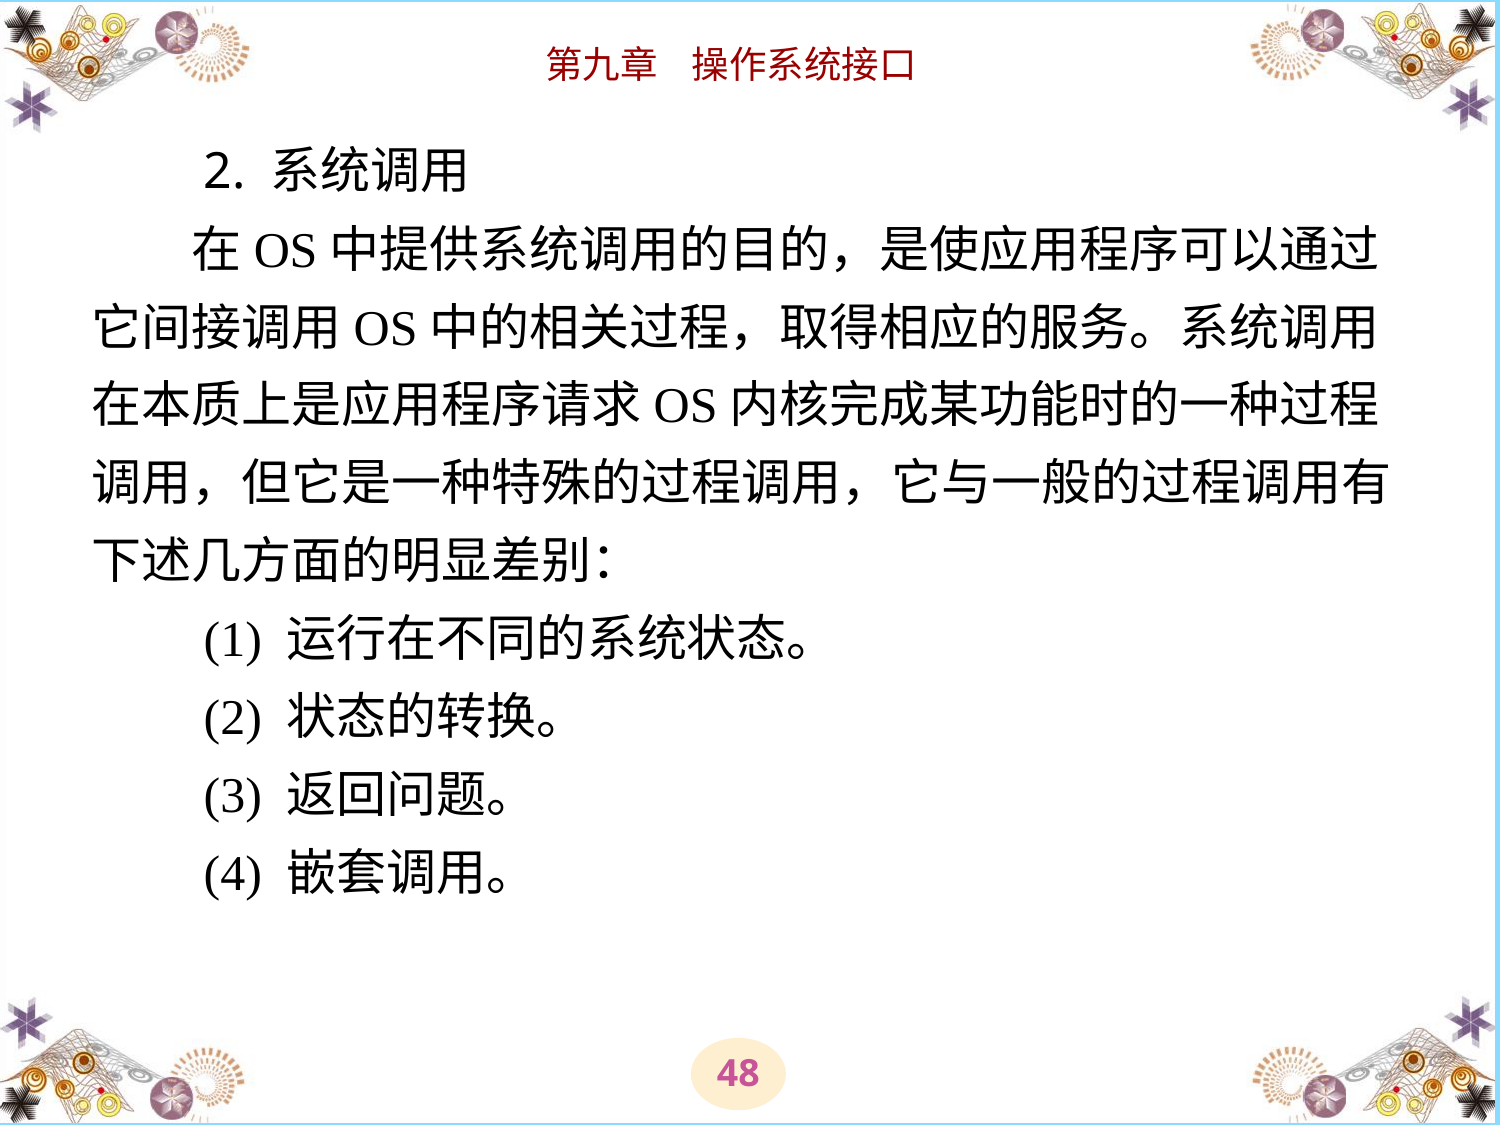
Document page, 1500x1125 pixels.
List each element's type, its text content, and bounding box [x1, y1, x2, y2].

picture [0, 2, 1495, 1123]
title 2. 系统调用 在OS中提供系统调用的目的，是使应用程序可以通过它间接调用OS中的相关过程，取得相应的服务。系统调用在本质上是应用程序请求OS内核完成某功能时的一种过程调用，但它是一种特殊的过程调用，它与一般的过程调用有下述几方面的明显差别： (1) 运行在不同的系统状态。 (2) 状态的转换。 (3) 返回问题。 (4) 嵌套调用。 [76, 113, 1424, 1024]
